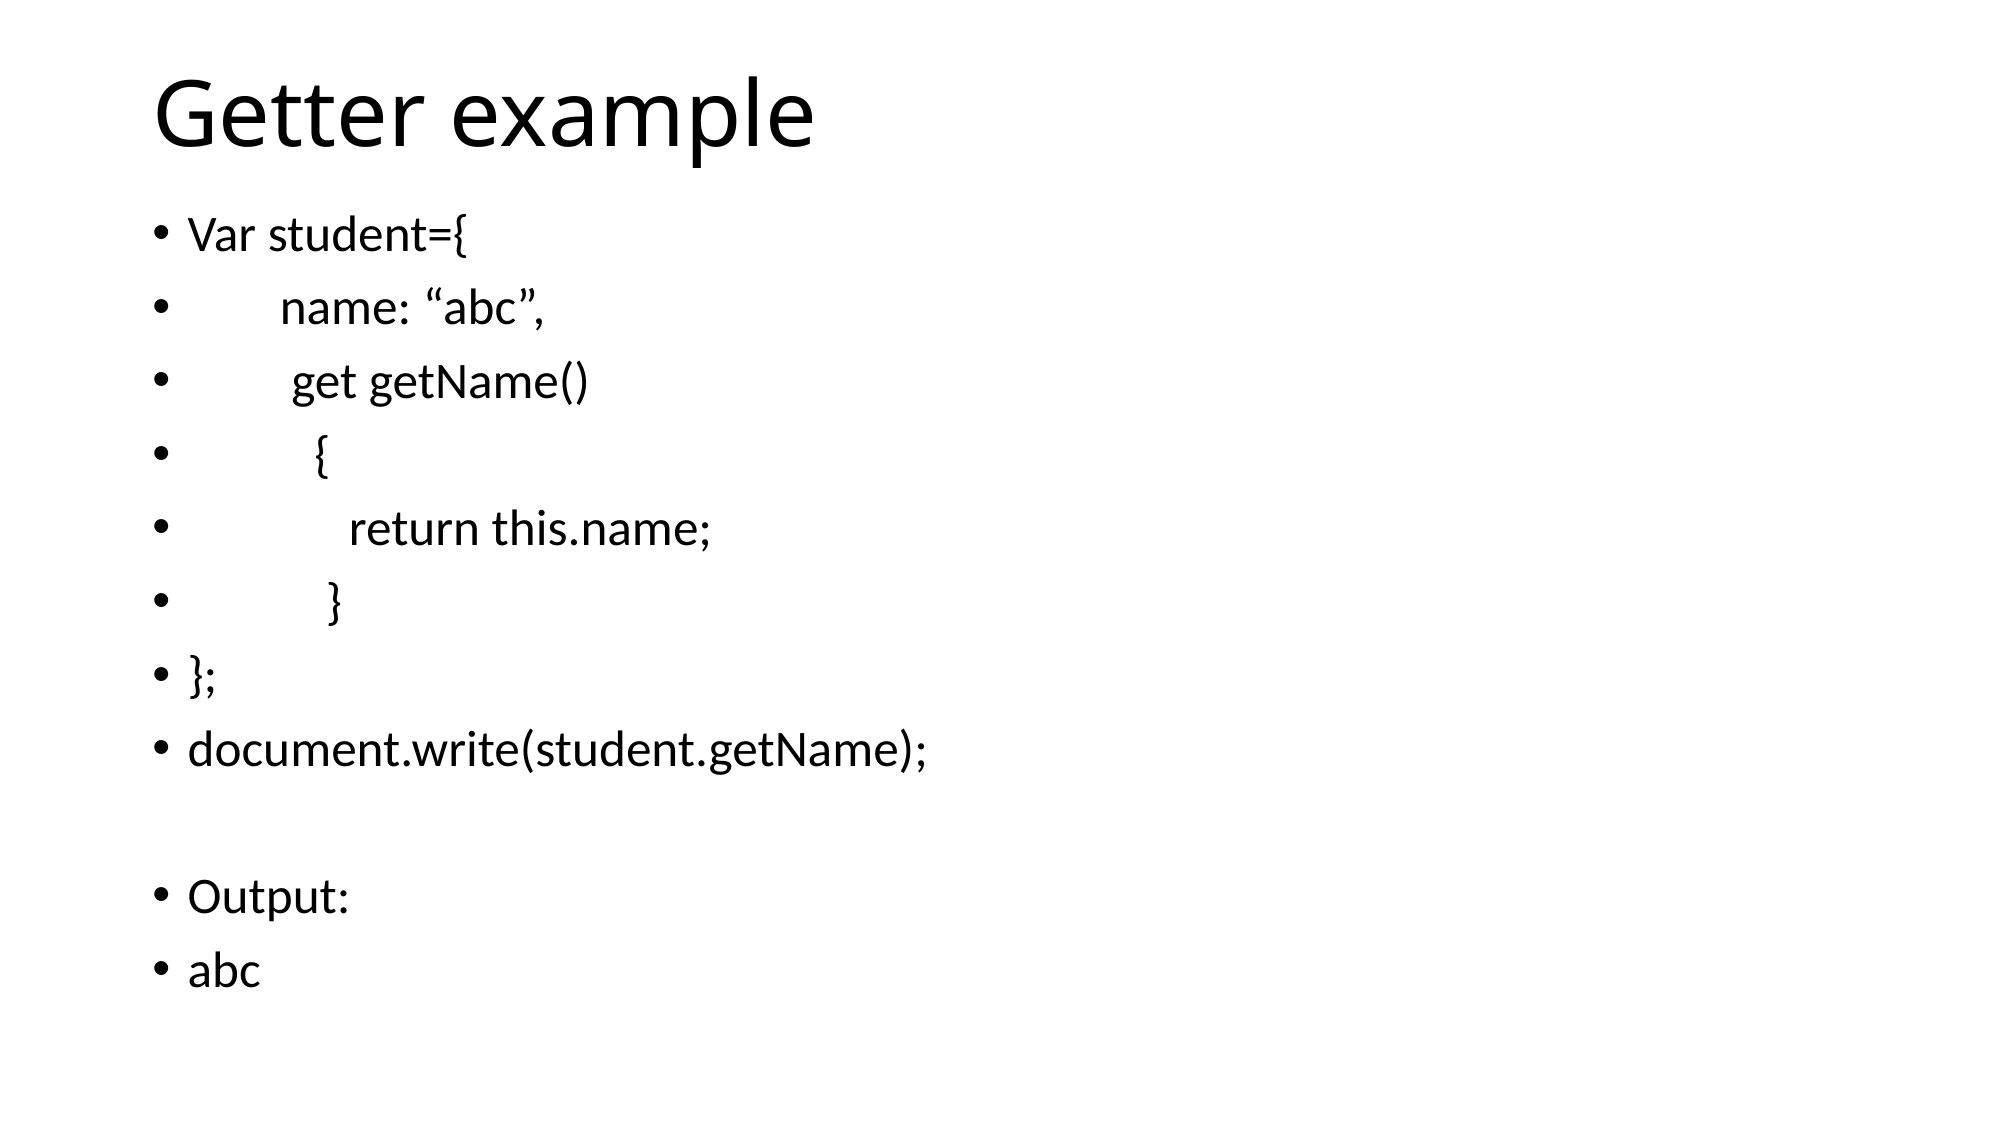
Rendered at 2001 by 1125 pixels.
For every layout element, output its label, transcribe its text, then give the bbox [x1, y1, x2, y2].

text_box Getter example [137, 59, 1863, 174]
text_box Var student={ name: “abc”, get getName() { return this.name; } }; document.write(student.getName); Output: abc [137, 199, 1863, 1014]
